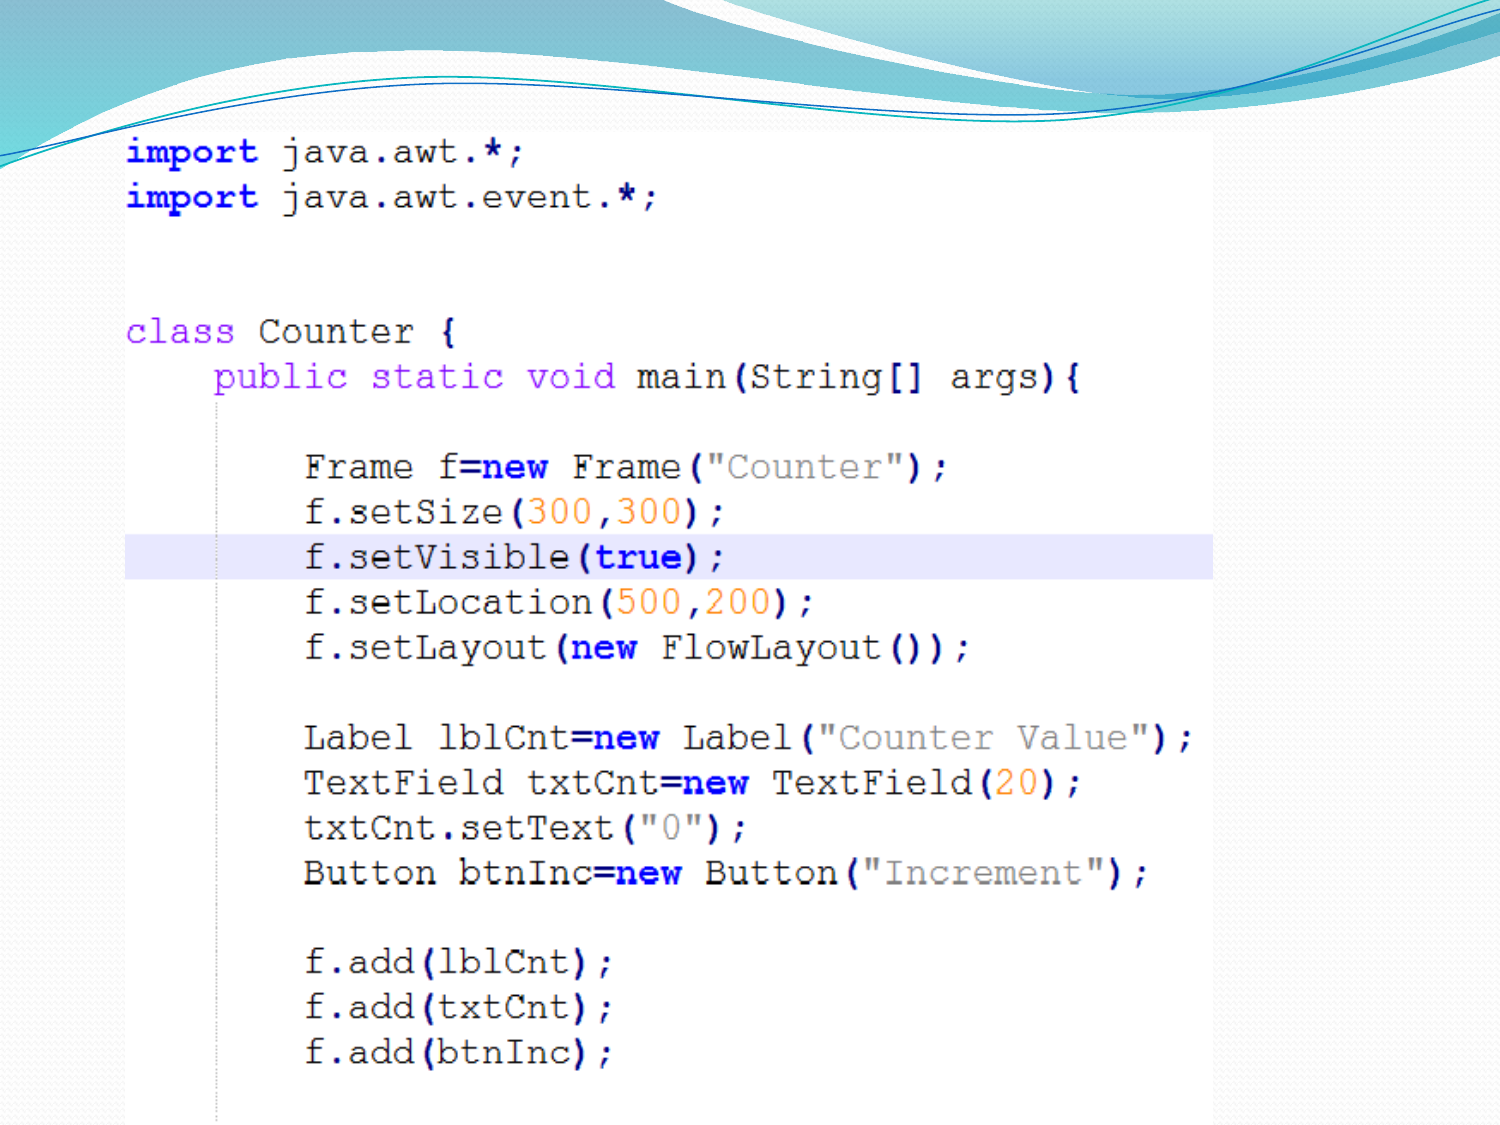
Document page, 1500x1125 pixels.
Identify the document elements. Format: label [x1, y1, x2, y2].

picture [124, 132, 1213, 1125]
